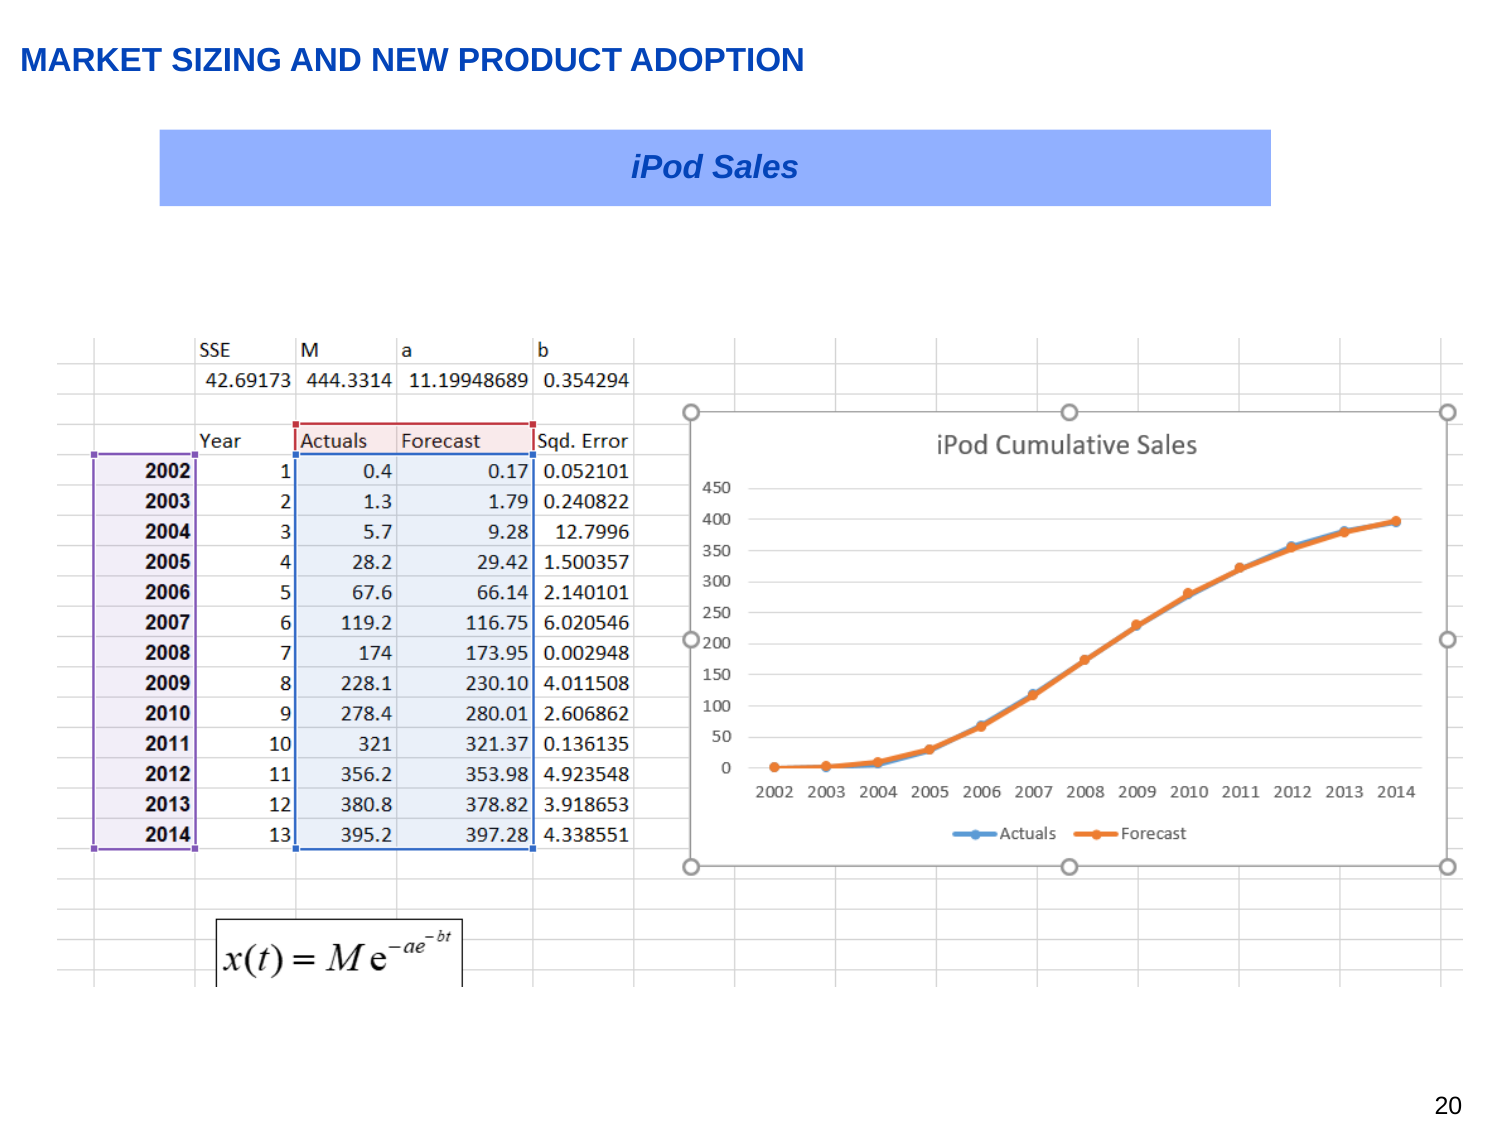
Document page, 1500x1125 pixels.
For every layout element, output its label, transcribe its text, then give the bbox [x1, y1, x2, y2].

text_box [159, 129, 1271, 207]
picture [57, 338, 1463, 987]
slide_number 19 [1149, 1089, 1463, 1121]
text_box iPod Sales [181, 145, 1249, 186]
text_box MARKET SIZING AND NEW PRODUCT ADOPTION [20, 38, 1463, 79]
